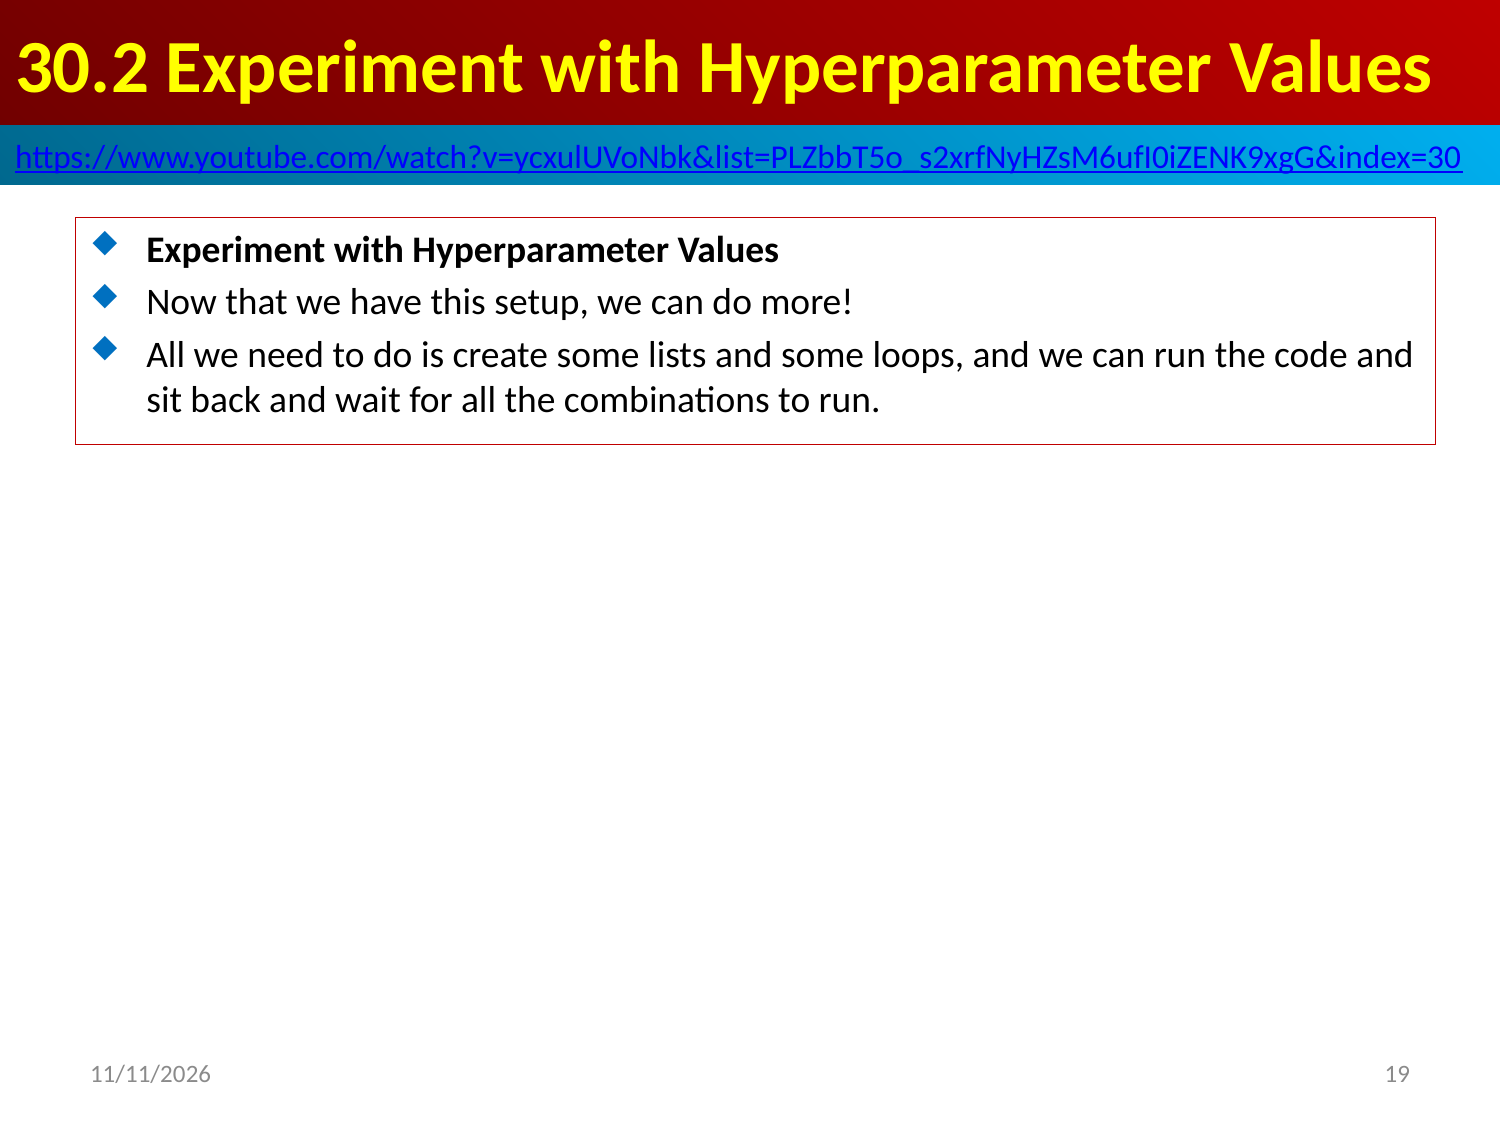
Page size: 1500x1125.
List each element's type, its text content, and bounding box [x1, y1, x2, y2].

text_box https://www.youtube.com/watch?v=ycxulUVoNbk&list=PLZbbT5o_s2xrfNyHZsM6ufI0iZENK9xgG&index=30 [0, 125, 1500, 185]
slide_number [75, 1042, 425, 1103]
slide_number 19 [1074, 1042, 1425, 1103]
title 30.2 Experiment with Hyperparameter Values [0, 0, 1500, 125]
subtitle Experiment with Hyperparameter Values Now that we have this setup, we can do more! All we need to do is create some lists and some loops, and we can run the code and sit back and wait for all the combinations to run. [75, 217, 1436, 445]
